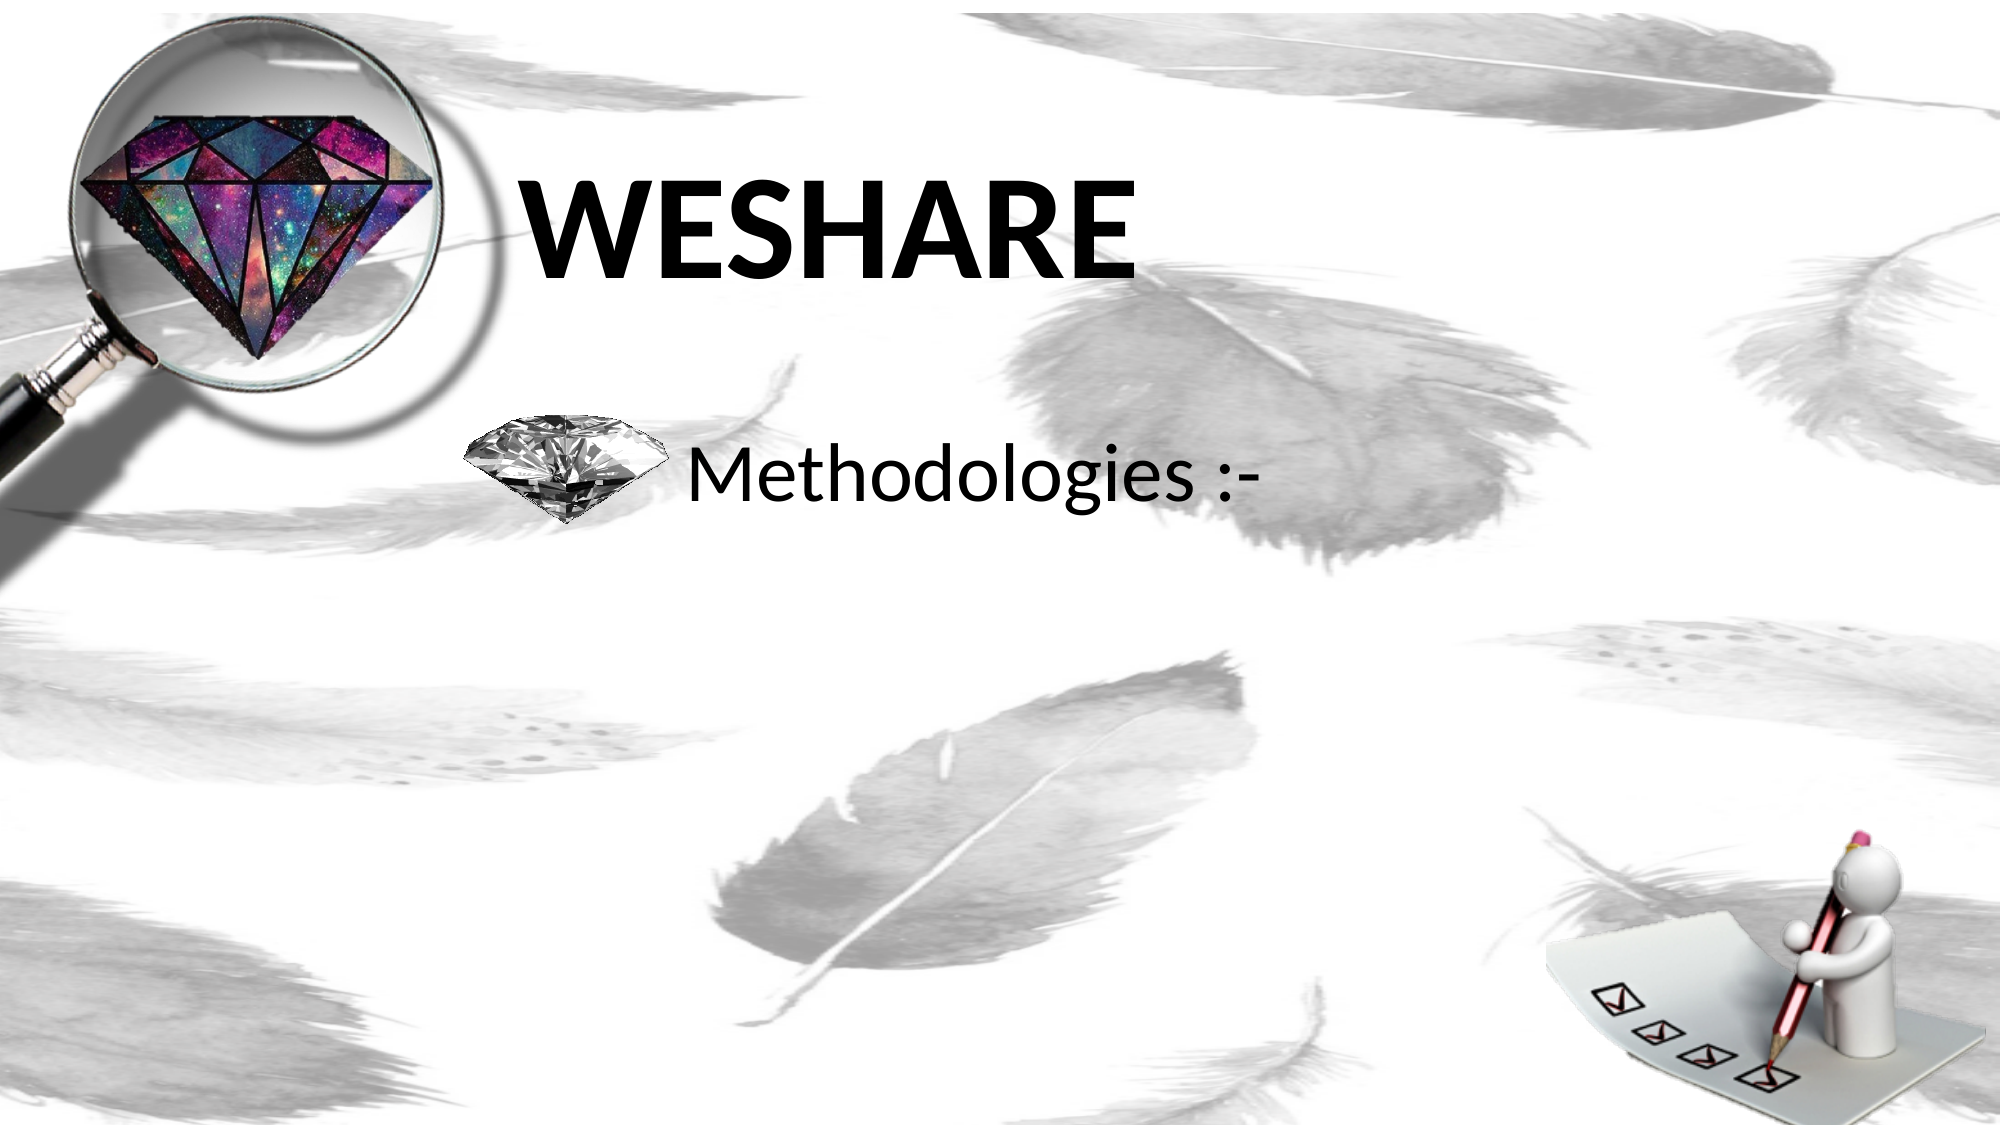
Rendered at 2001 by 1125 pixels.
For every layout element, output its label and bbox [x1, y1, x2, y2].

picture [0, 0, 2000, 1125]
list [1546, 820, 2000, 1125]
